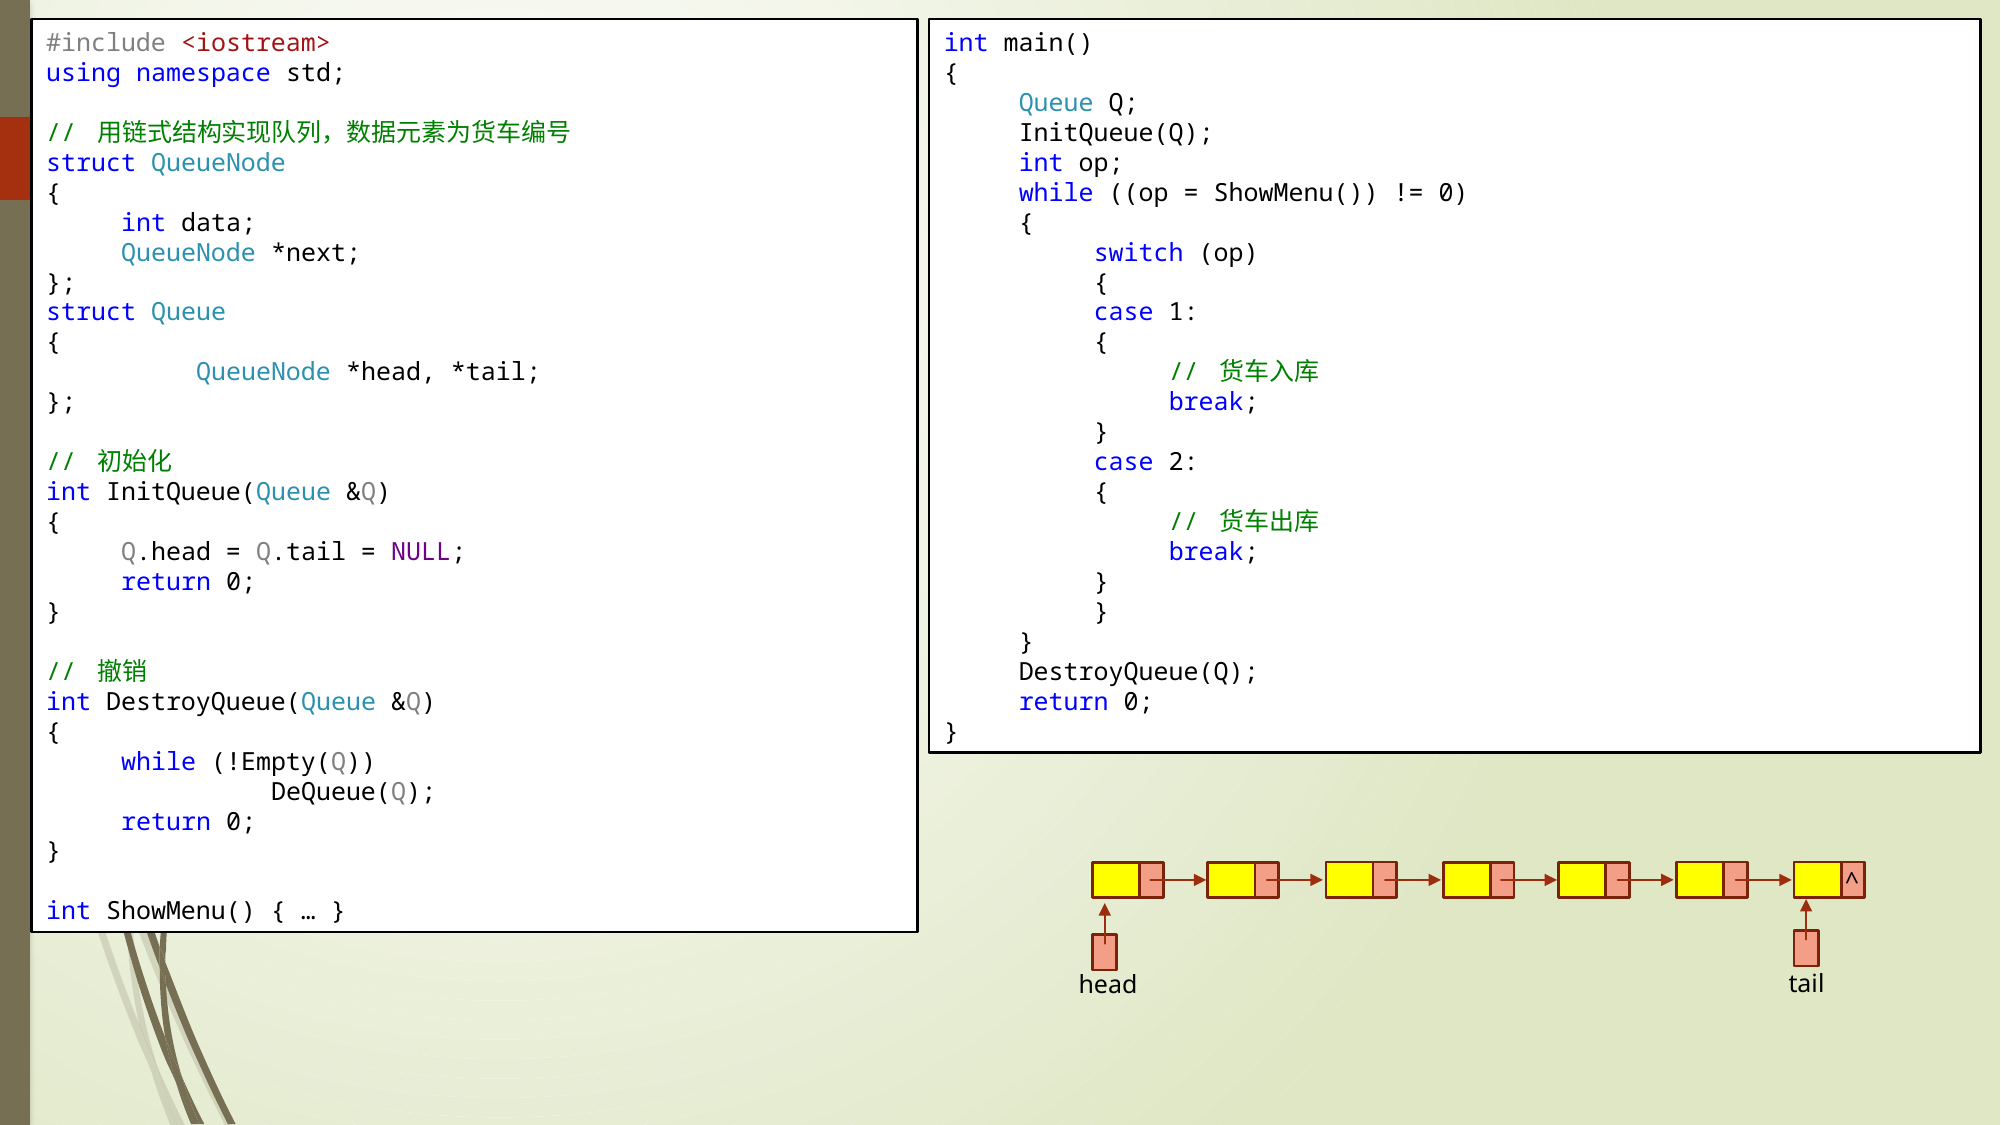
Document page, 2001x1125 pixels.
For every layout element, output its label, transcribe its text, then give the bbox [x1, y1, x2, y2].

text_box #include <iostream> using namespace std; // 用链式结构实现队列，数据元素为货车编号 struct QueueNode { int data; QueueNode *next; }; struct Queue { QueueNode *head, *tail; }; // 初始化 int InitQueue(Queue &Q) { Q.head = Q.tail = NULL; return 0; } // 撤销 int DestroyQueue(Queue &Q) { while (!Empty(Q)) DeQueue(Q); return 0; } int ShowMenu() { … } [30, 18, 919, 933]
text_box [1063, 857, 1878, 1008]
text_box int main() { Queue Q; InitQueue(Q); int op; while ((op = ShowMenu()) != 0) { switch (op) { case 1: { // 货车入库 break; } case 2: { // 货车出库 break; } } } DestroyQueue(Q); return 0; } [928, 18, 1982, 754]
